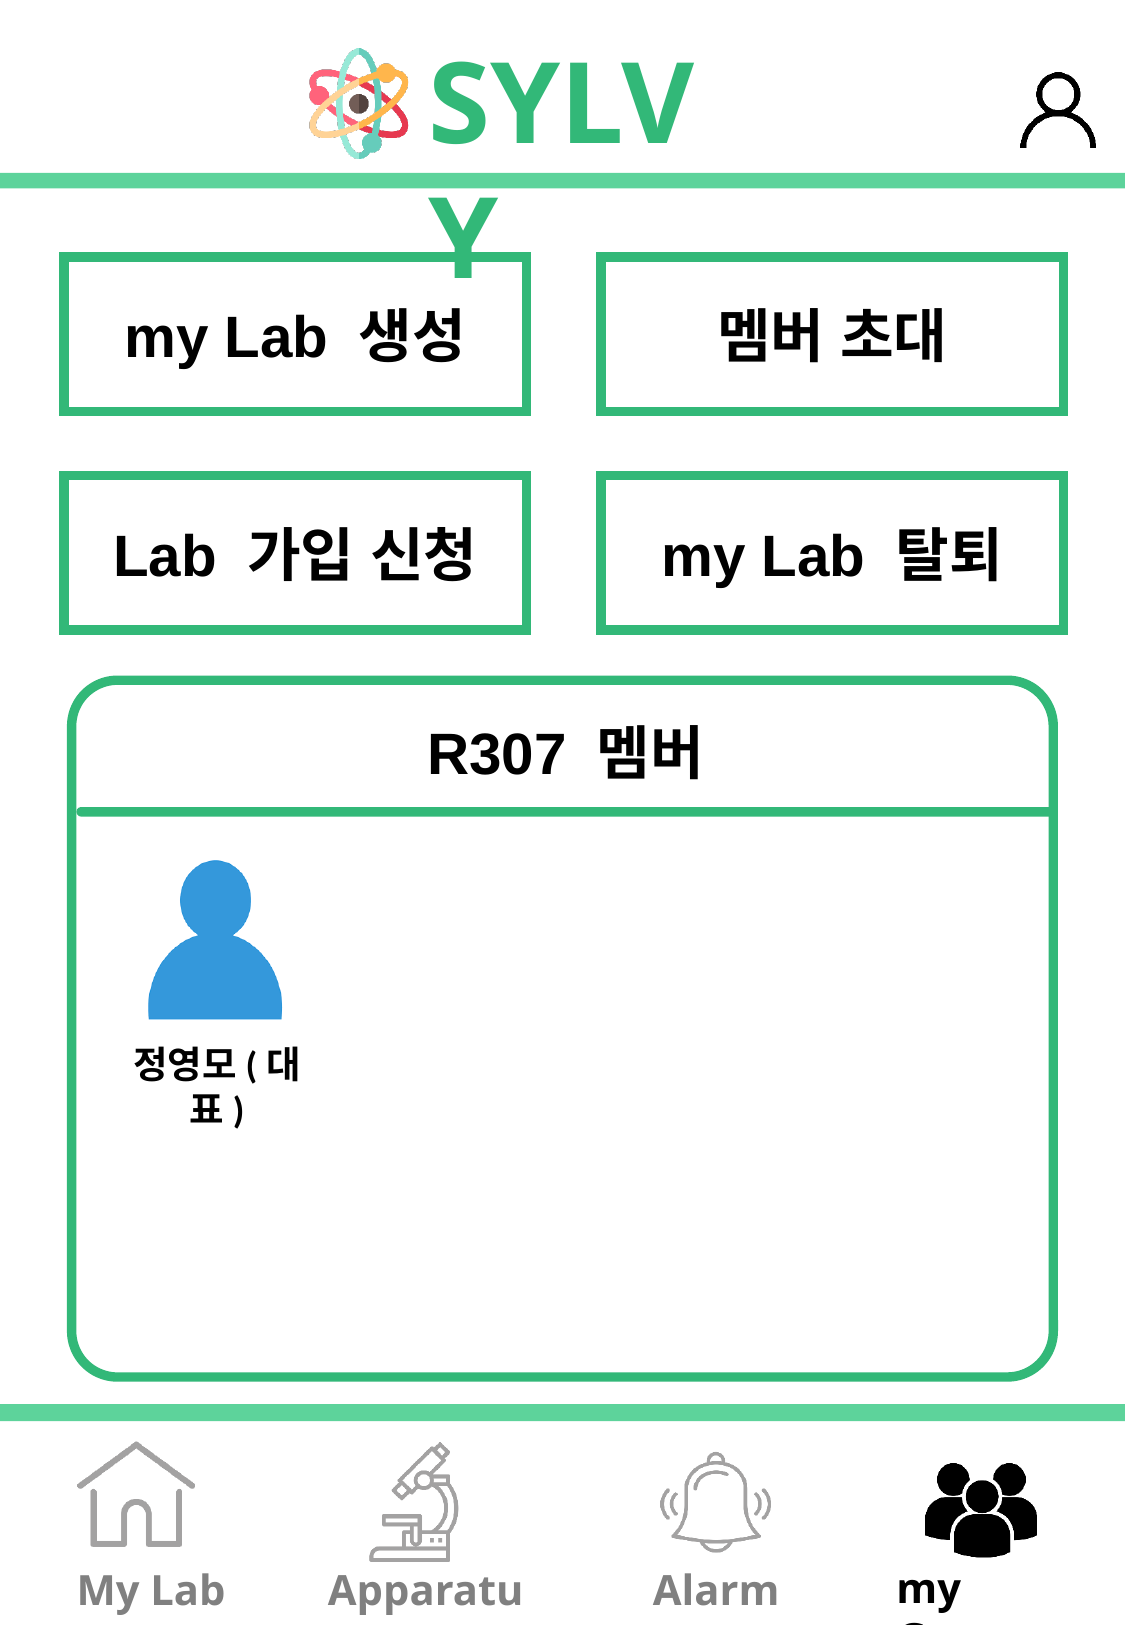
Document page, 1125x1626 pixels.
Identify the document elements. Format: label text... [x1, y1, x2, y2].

text_box [0, 172, 413, 189]
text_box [0, 1404, 1125, 1623]
text_box my Lab 생성 [63, 256, 527, 413]
picture [303, 48, 414, 159]
text_box 멤버 초대 [600, 256, 1064, 413]
text_box [775, 172, 1125, 189]
picture [1020, 72, 1096, 148]
text_box my Lab 탈퇴 [600, 475, 1064, 631]
text_box Lab 가입 신청 [63, 475, 527, 631]
text_box SYLVY [413, 23, 775, 309]
picture [138, 853, 292, 1026]
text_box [71, 680, 1054, 1378]
